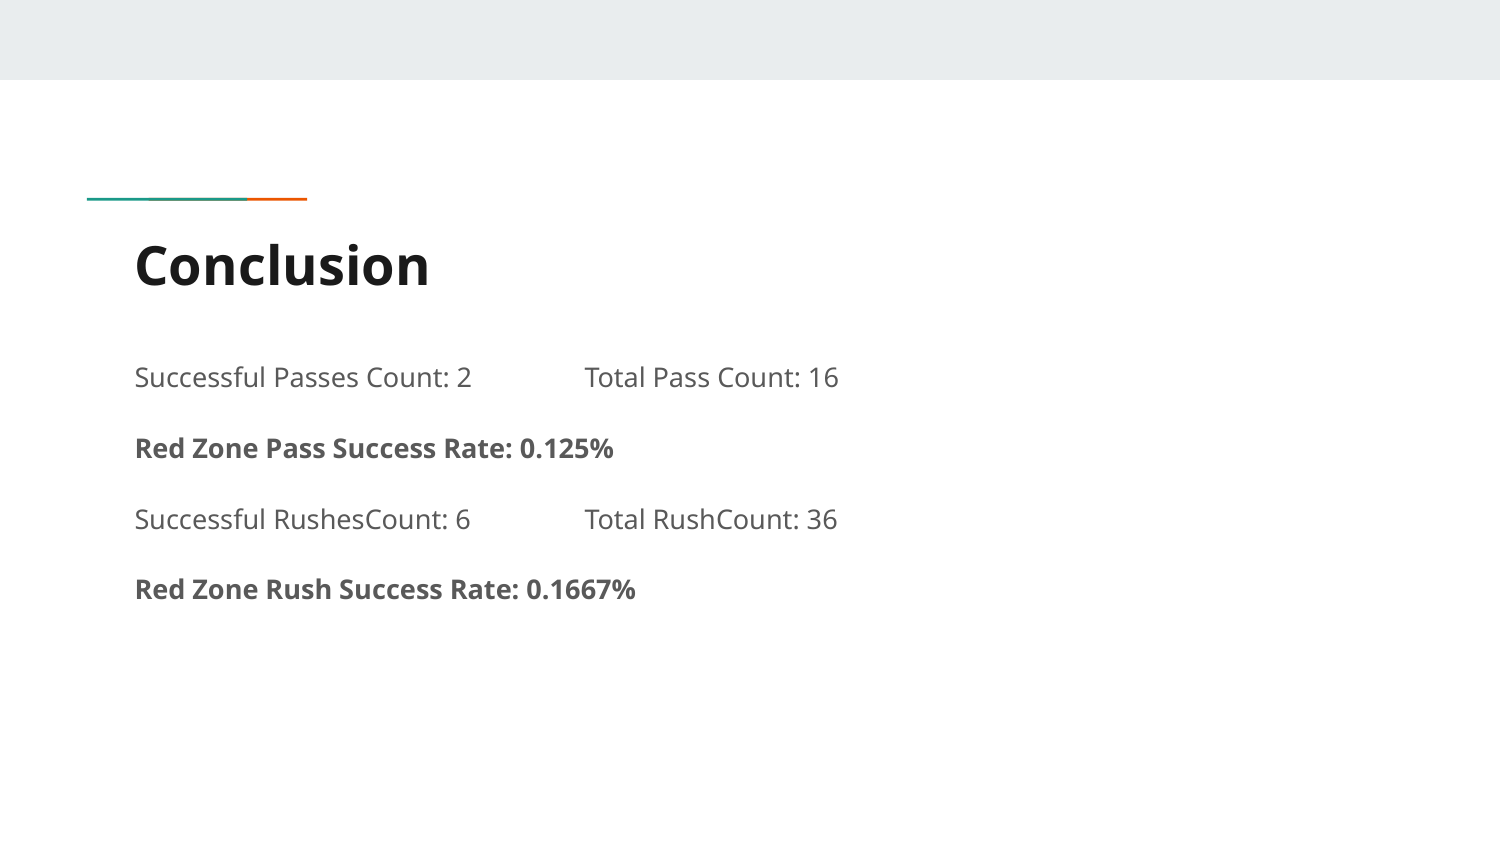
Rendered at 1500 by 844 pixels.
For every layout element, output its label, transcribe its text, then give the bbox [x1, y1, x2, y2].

title Conclusion [119, 216, 1381, 305]
list Successful Passes Count: 2 Total Pass Count: 16 Red Zone Pass Success Rate: 0.125% Successful RushesCount: 6 Total RushCount: 36 Red Zone Rush Success Rate: 0.1667% [119, 341, 1381, 712]
